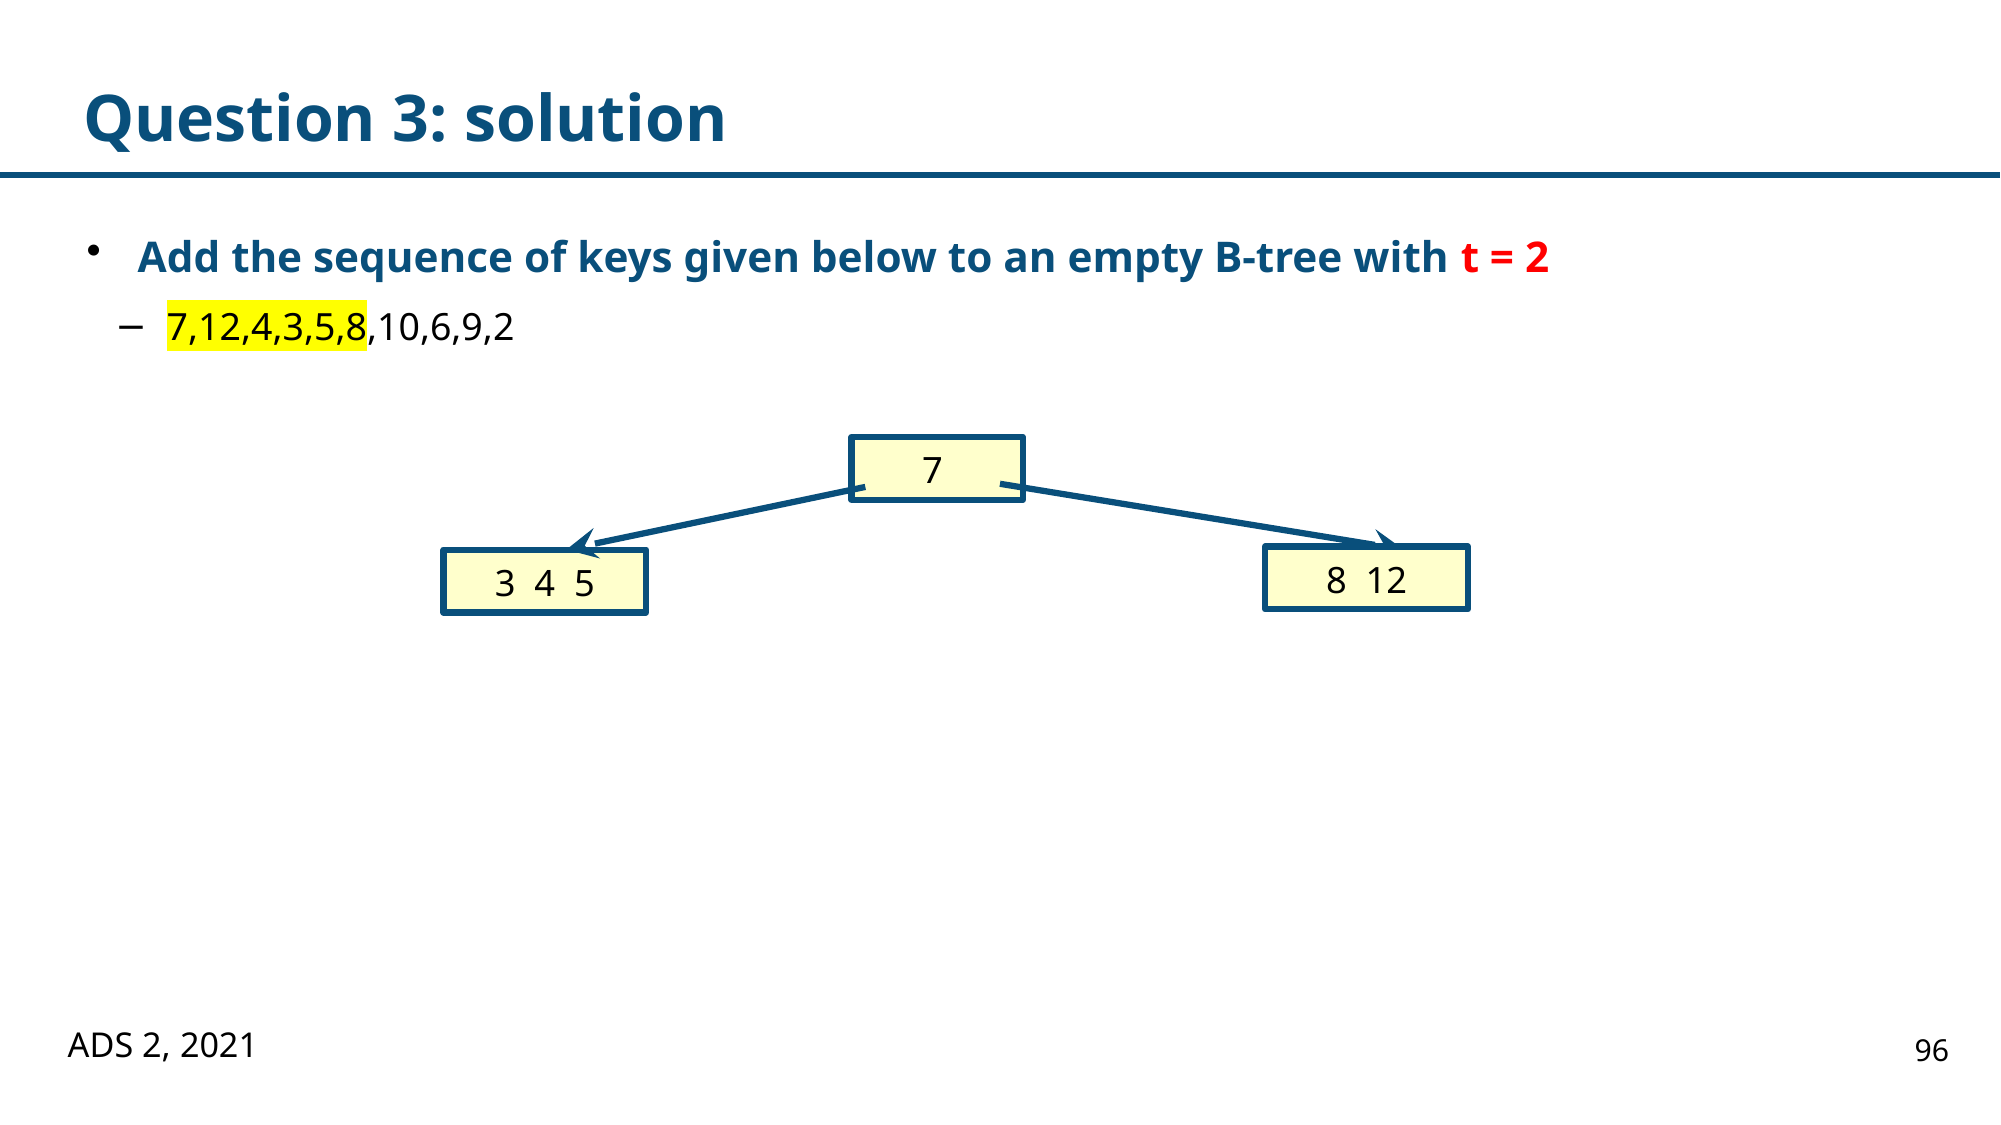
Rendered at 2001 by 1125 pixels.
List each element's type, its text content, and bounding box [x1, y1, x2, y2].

list Add the sequence of keys given below to an empty B-tree with t = 2 7,12,4,3,5,8,10,6,9,2 [83, 220, 1917, 1000]
text_box 8 12 [1265, 546, 1468, 610]
title Question 3: solution [83, 50, 1790, 180]
footer ADS 2, 2021 [51, 1022, 1317, 1101]
text_box [1384, 536, 1399, 546]
slide_number 96 [1643, 1022, 1968, 1101]
text_box [566, 535, 589, 556]
text_box 3 4 5 [443, 549, 647, 613]
text_box 7 [851, 437, 1023, 500]
